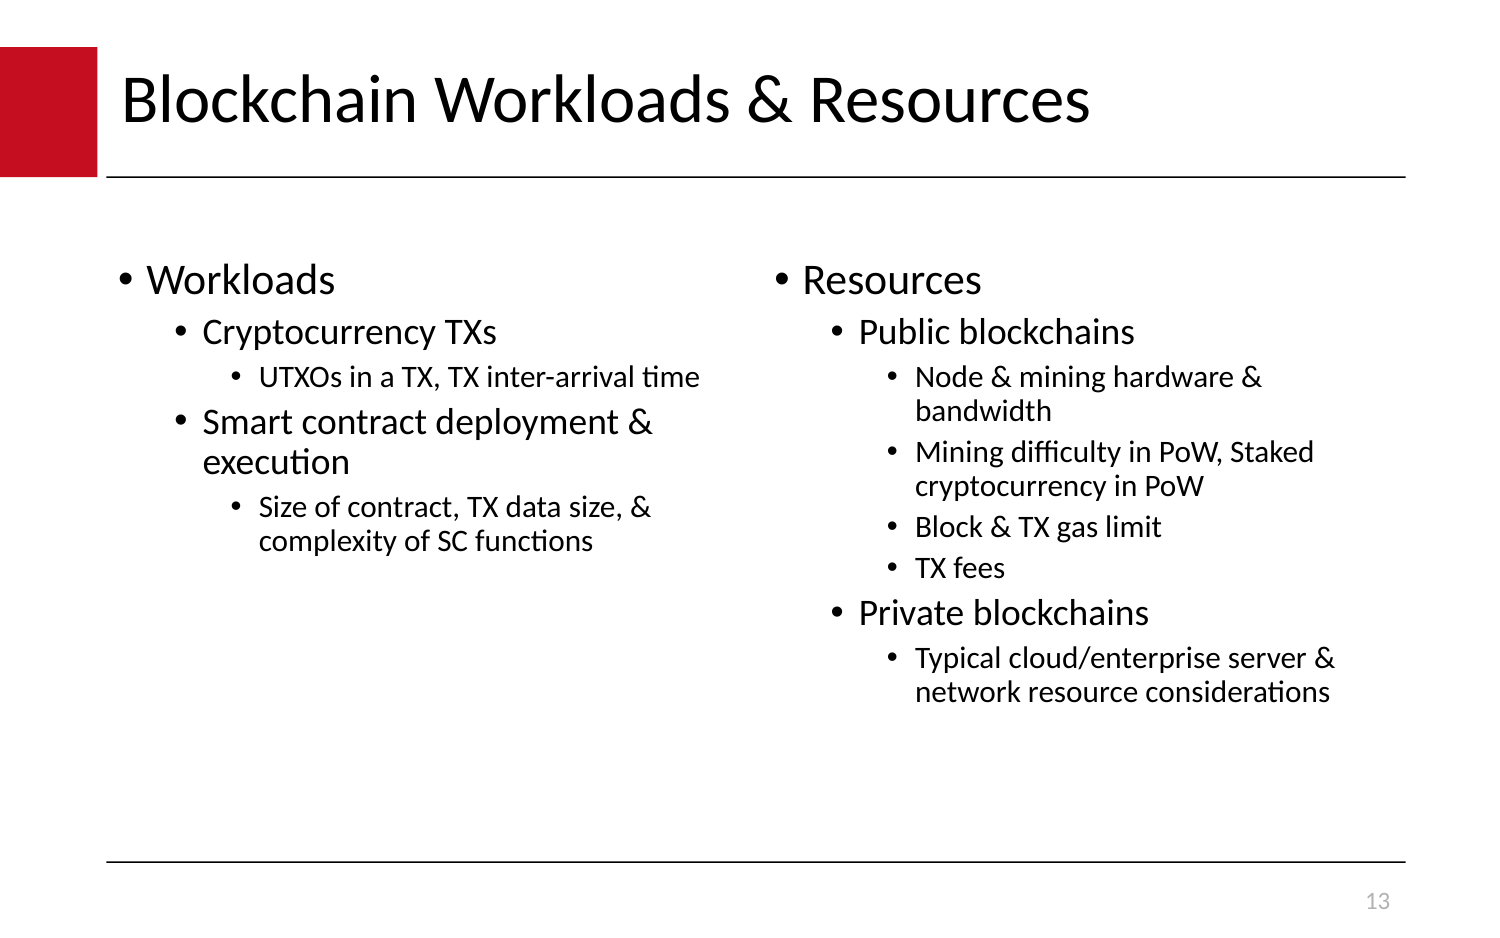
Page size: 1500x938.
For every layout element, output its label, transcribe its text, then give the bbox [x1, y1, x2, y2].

list Workloads Cryptocurrency TXs UTXOs in a TX, TX inter-arrival time Smart contract deployment & execution Size of contract, TX data size, & complexity of SC functions [103, 249, 741, 845]
list Resources Public blockchains Node & mining hardware & bandwidth Mining difficulty in PoW, Staked cryptocurrency in PoW Block & TX gas limit TX fees Private blockchains Typical cloud/enterprise server & network resource considerations [759, 249, 1397, 845]
title Blockchain Workloads & Resources [106, 47, 1406, 154]
slide_number 13 [1101, 880, 1406, 918]
